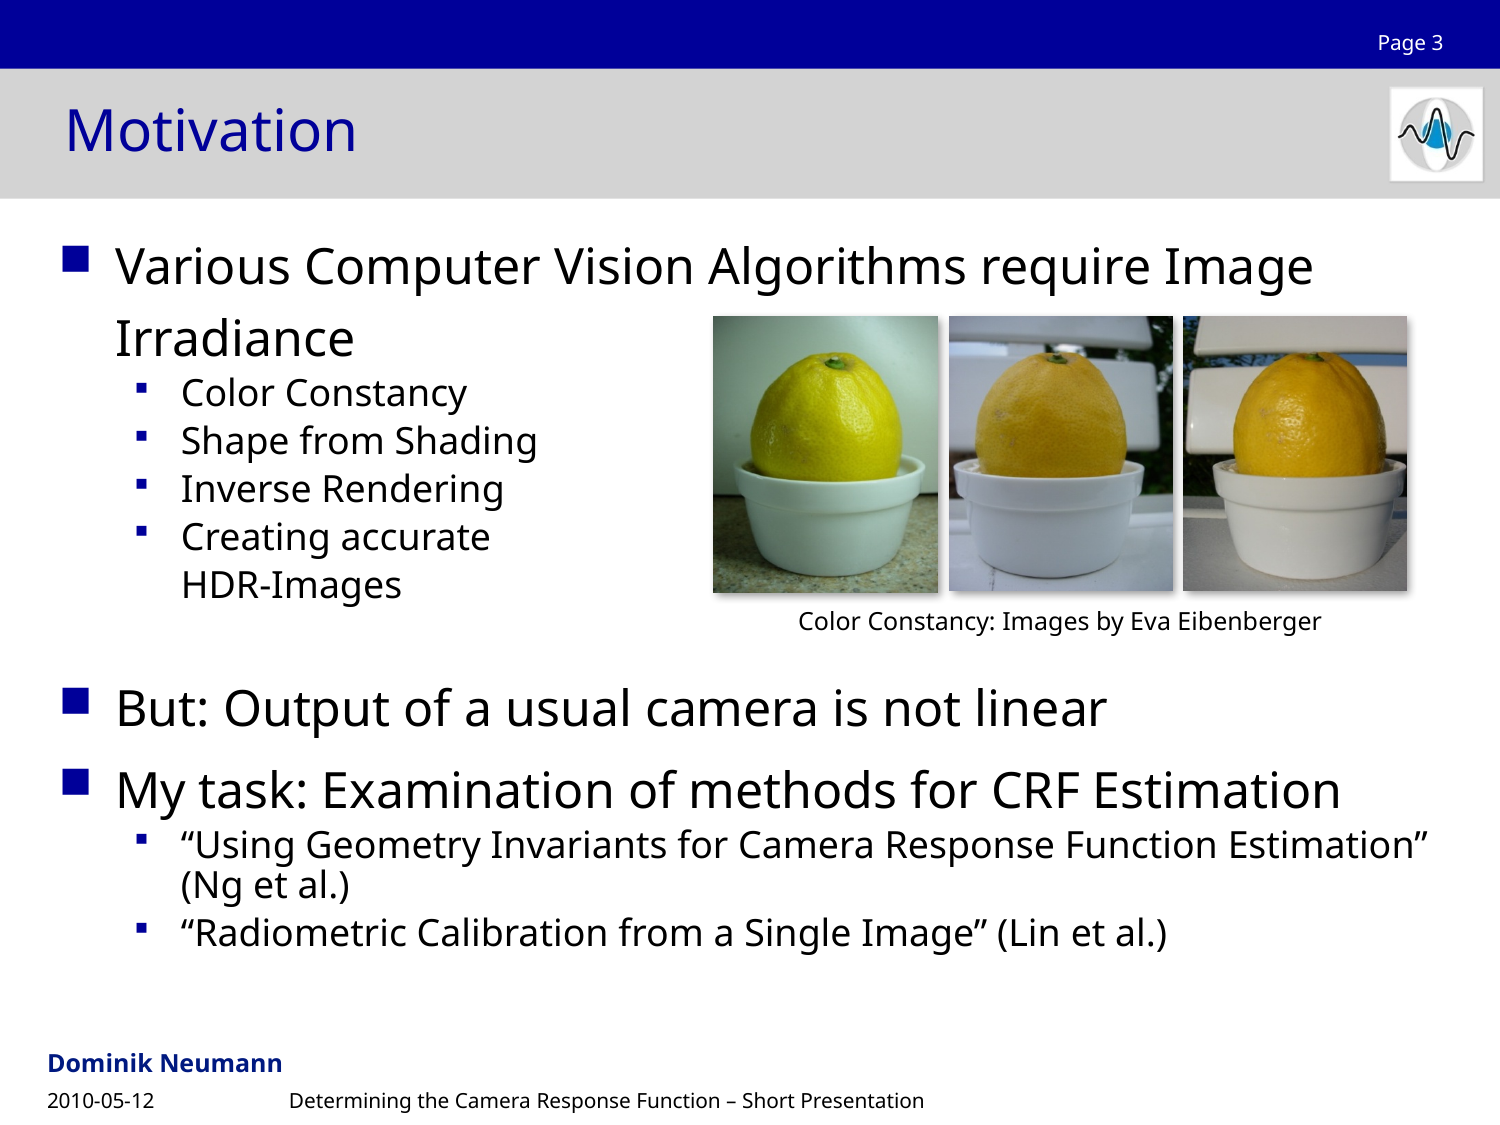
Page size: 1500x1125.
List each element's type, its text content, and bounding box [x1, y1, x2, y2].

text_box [713, 316, 1407, 638]
list Various Computer Vision Algorithms require Image Irradiance Color Constancy Shape from Shading Inverse Rendering Creating accurate HDR-Images But: Output of a usual camera is not linear My task: Examination of methods for CRF Estimation “Using Geometry Invariants for Camera Response Function Estimation” (Ng et al.) “Radiometric Calibration from a Single Image” (Lin et al.) [58, 222, 1466, 1032]
title Motivation [64, 92, 1369, 179]
picture [1372, 69, 1500, 198]
